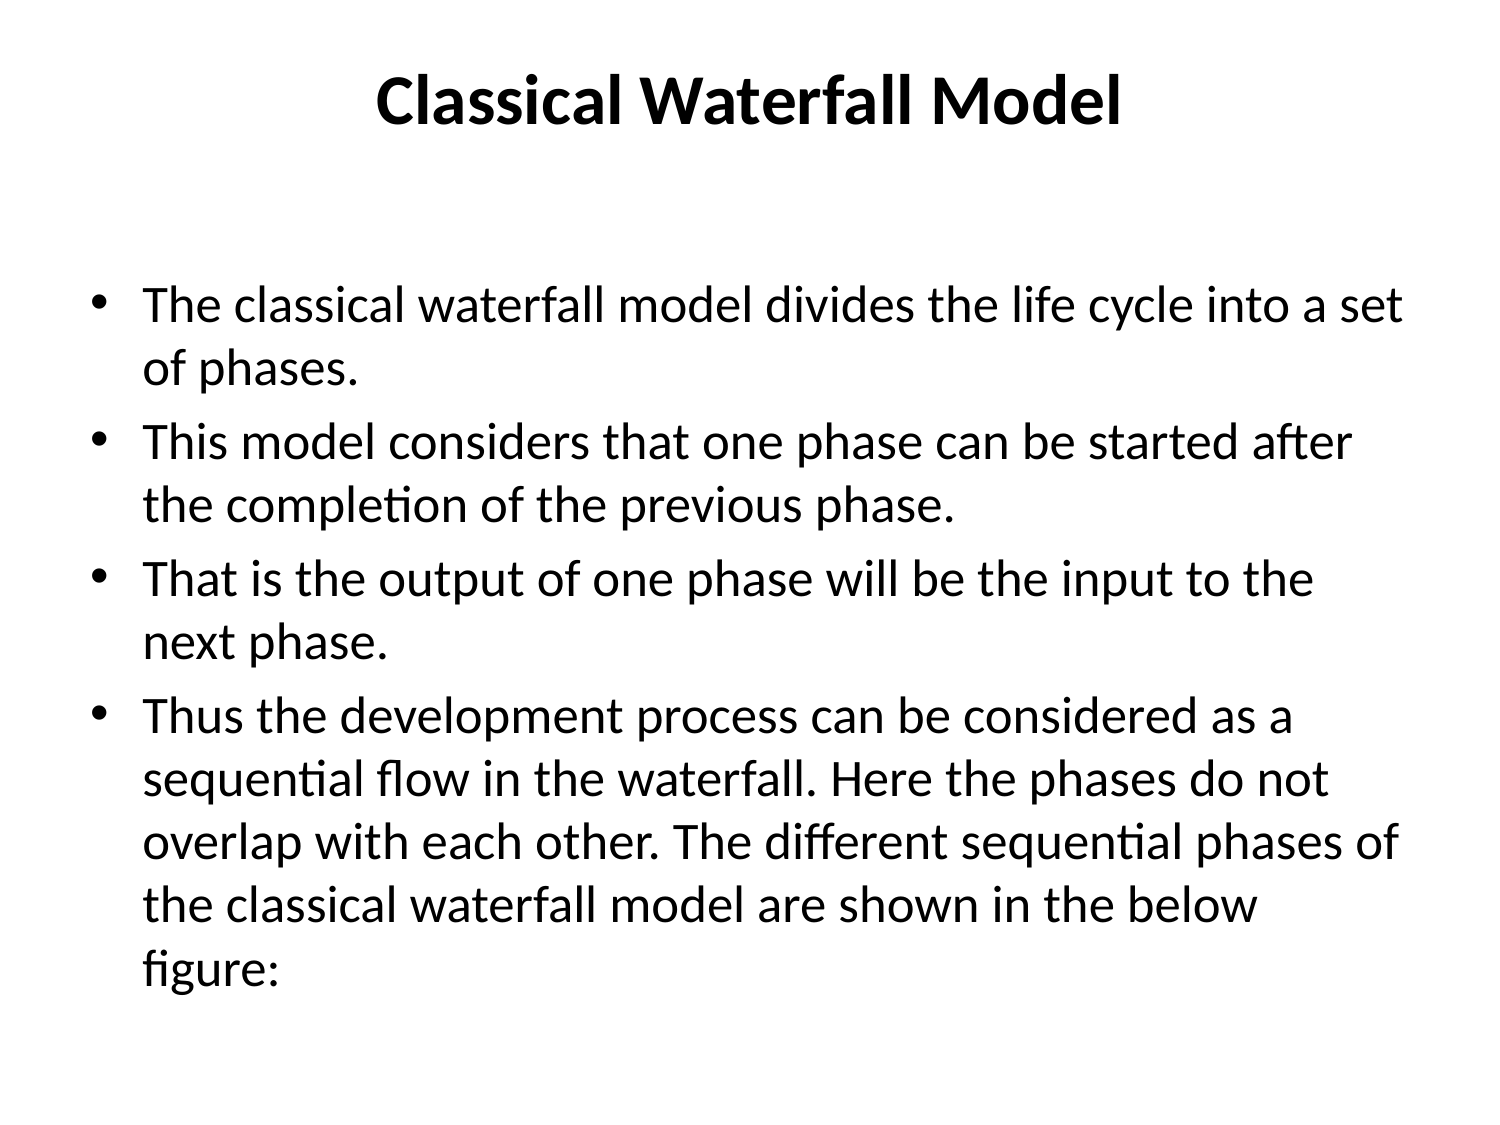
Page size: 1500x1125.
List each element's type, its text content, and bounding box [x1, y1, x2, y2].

list The classical waterfall model divides the life cycle into a set of phases. This model considers that one phase can be started after the completion of the previous phase. That is the output of one phase will be the input to the next phase. Thus the development process can be considered as a sequential flow in the waterfall. Here the phases do not overlap with each other. The different sequential phases of the classical waterfall model are shown in the below figure: [75, 262, 1425, 1005]
title Classical Waterfall Model [75, 45, 1425, 233]
